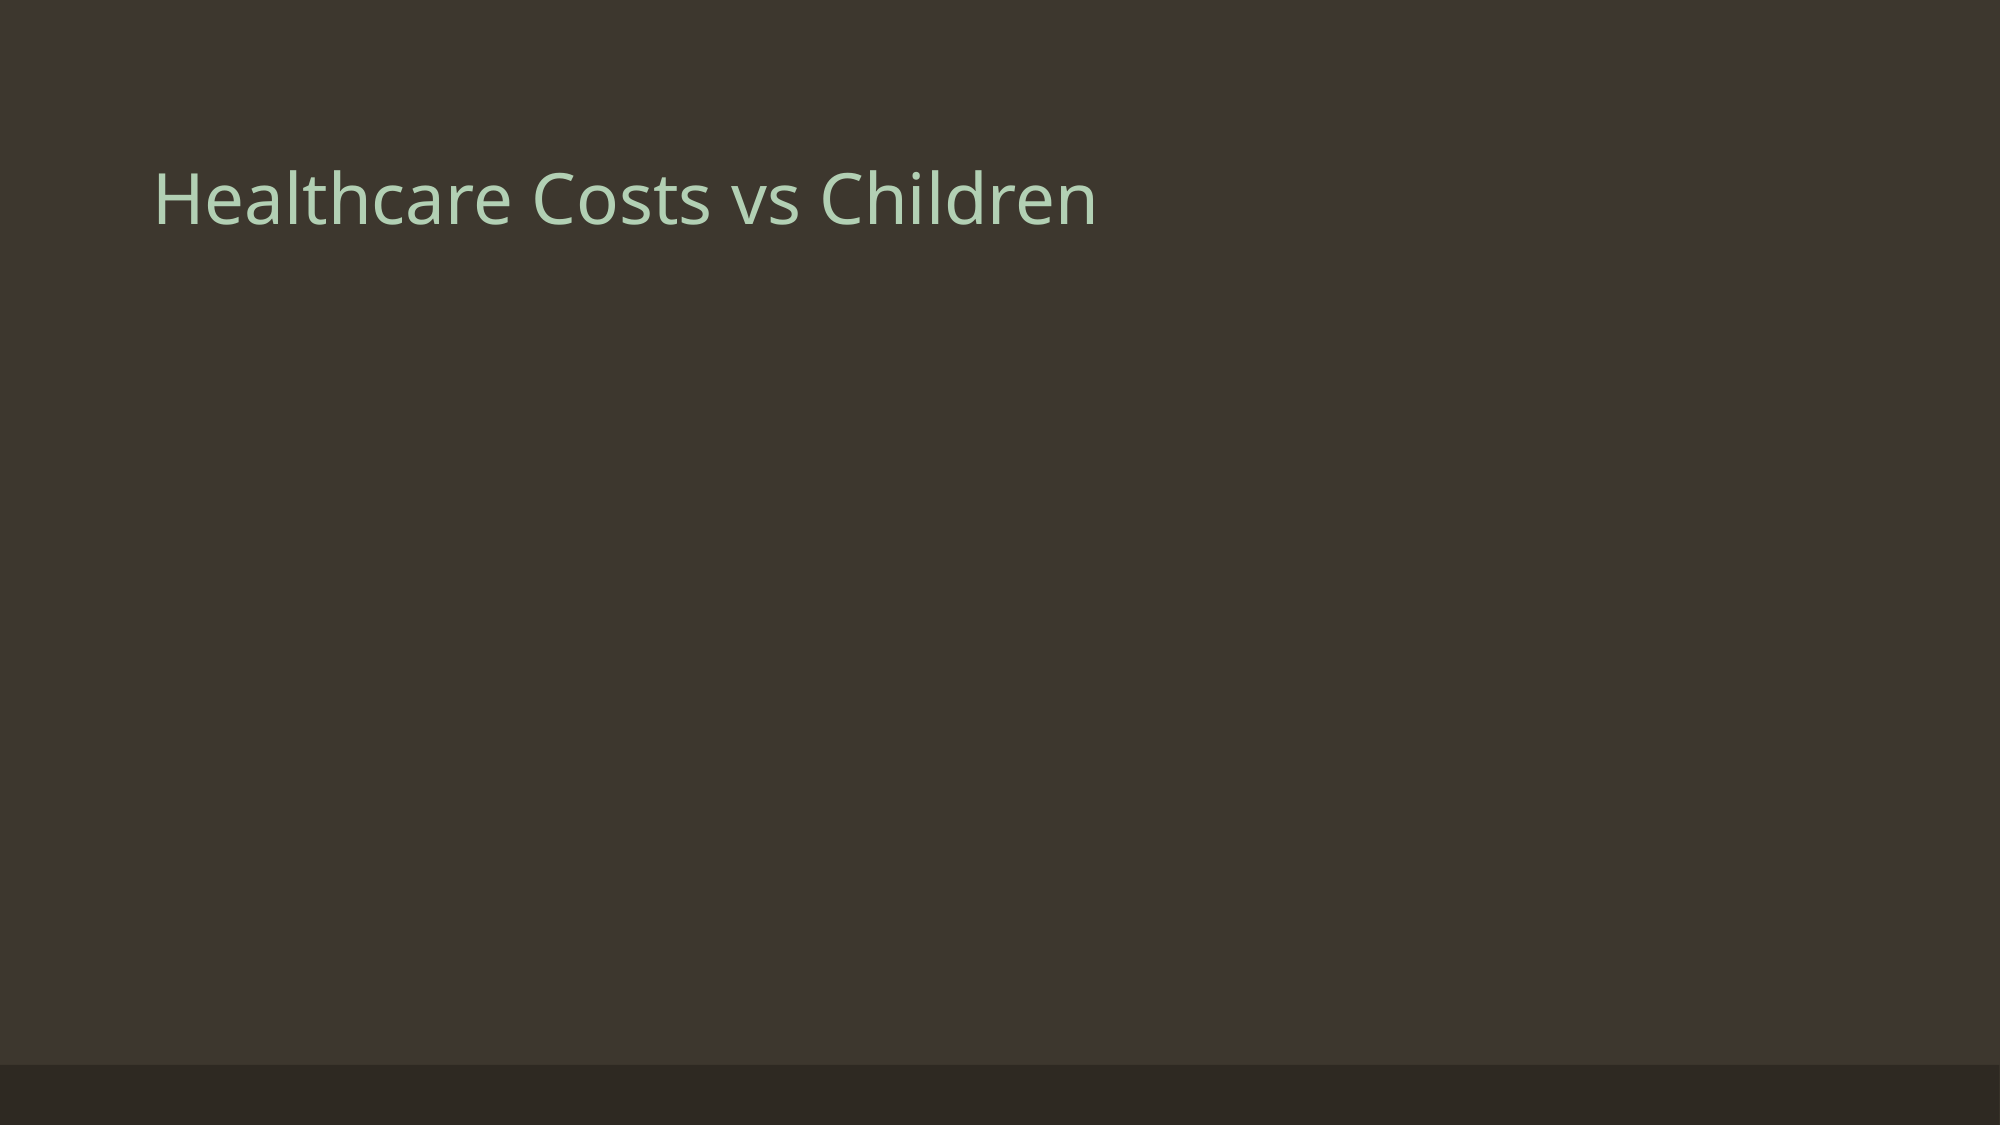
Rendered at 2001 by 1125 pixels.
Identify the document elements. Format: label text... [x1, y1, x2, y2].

title Healthcare Costs vs Children [137, 59, 1863, 248]
